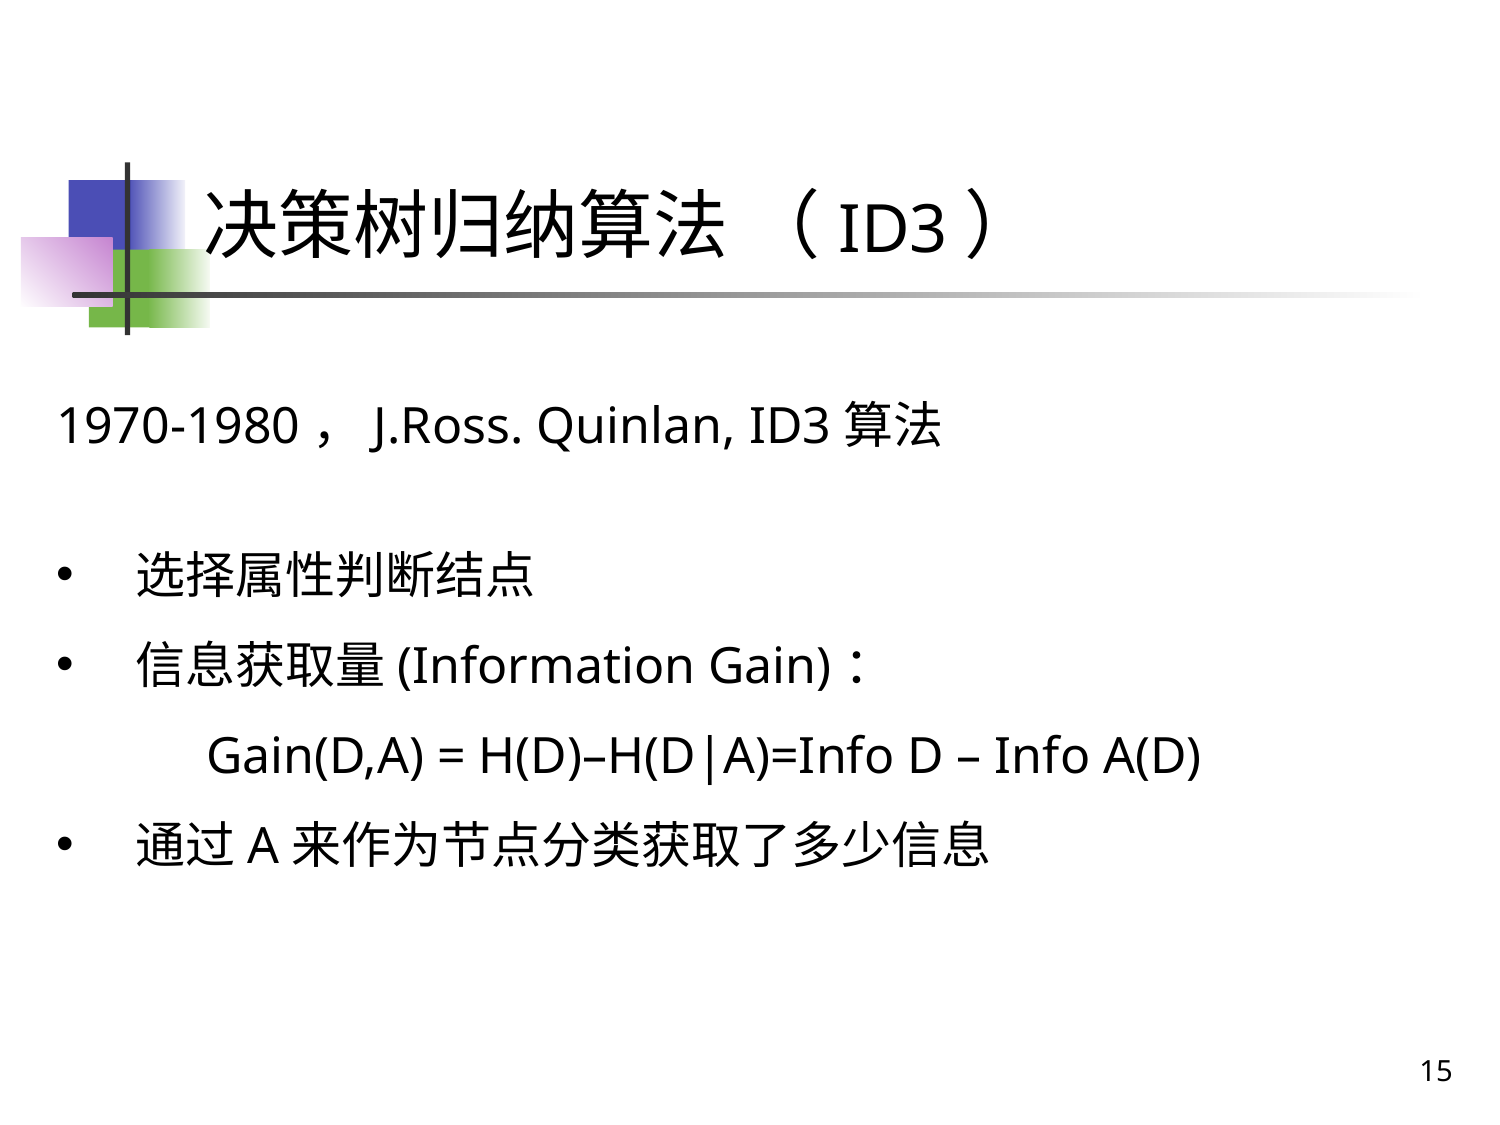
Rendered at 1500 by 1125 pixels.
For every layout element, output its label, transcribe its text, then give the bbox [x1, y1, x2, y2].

slide_number 15 [1155, 1024, 1468, 1100]
title 决策树归纳算法 （ID3） [188, 35, 1468, 275]
text_box 1970-1980，J.Ross. Quinlan, ID3算法 选择属性判断结点 信息获取量(Information Gain)： Gain(D,A) = H(D)–H(D|A)=Info D – Info A(D) 通过A来作为节点分类获取了多少信息 [41, 386, 1465, 881]
